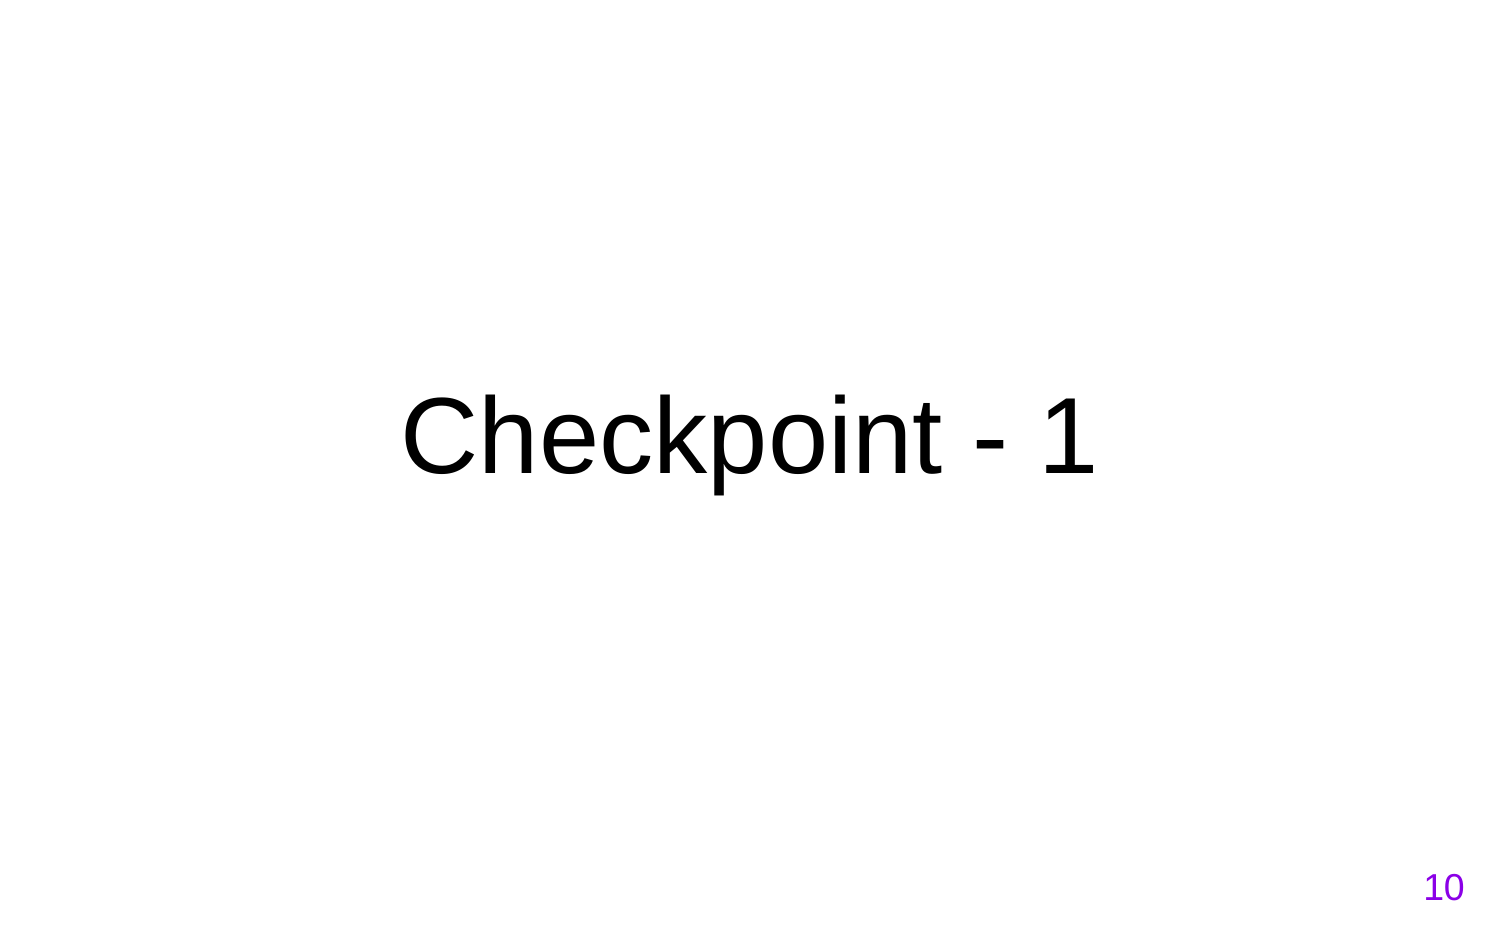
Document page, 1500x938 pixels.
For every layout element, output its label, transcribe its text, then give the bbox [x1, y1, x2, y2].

title Checkpoint - 1 [51, 135, 1449, 510]
slide_number 10 [1389, 849, 1480, 922]
